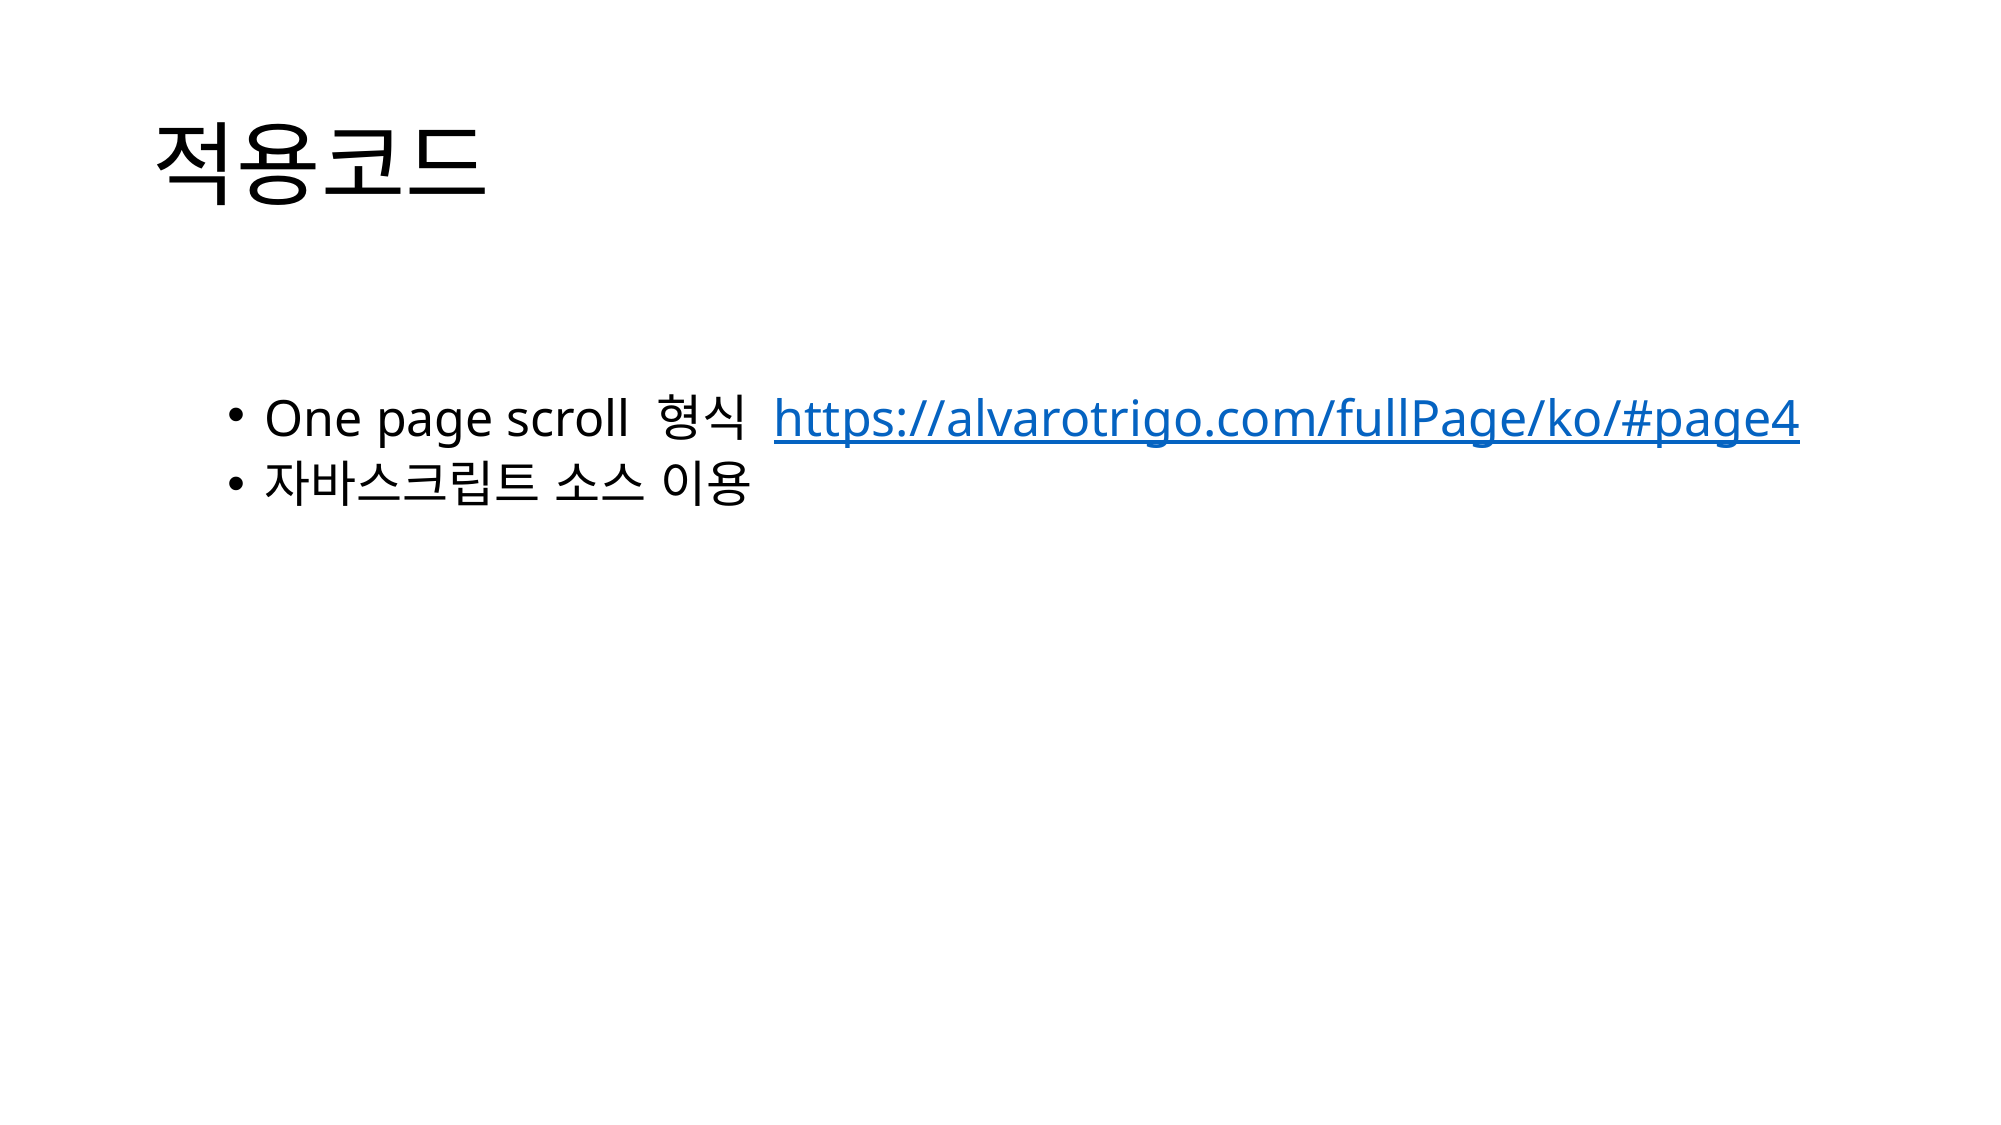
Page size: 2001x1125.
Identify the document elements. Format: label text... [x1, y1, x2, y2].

list One page scroll 형식 https://alvarotrigo.com/fullPage/ko/#page4 자바스크립트 소스 이용 [137, 299, 1863, 1014]
title 적용코드 [137, 59, 1863, 278]
